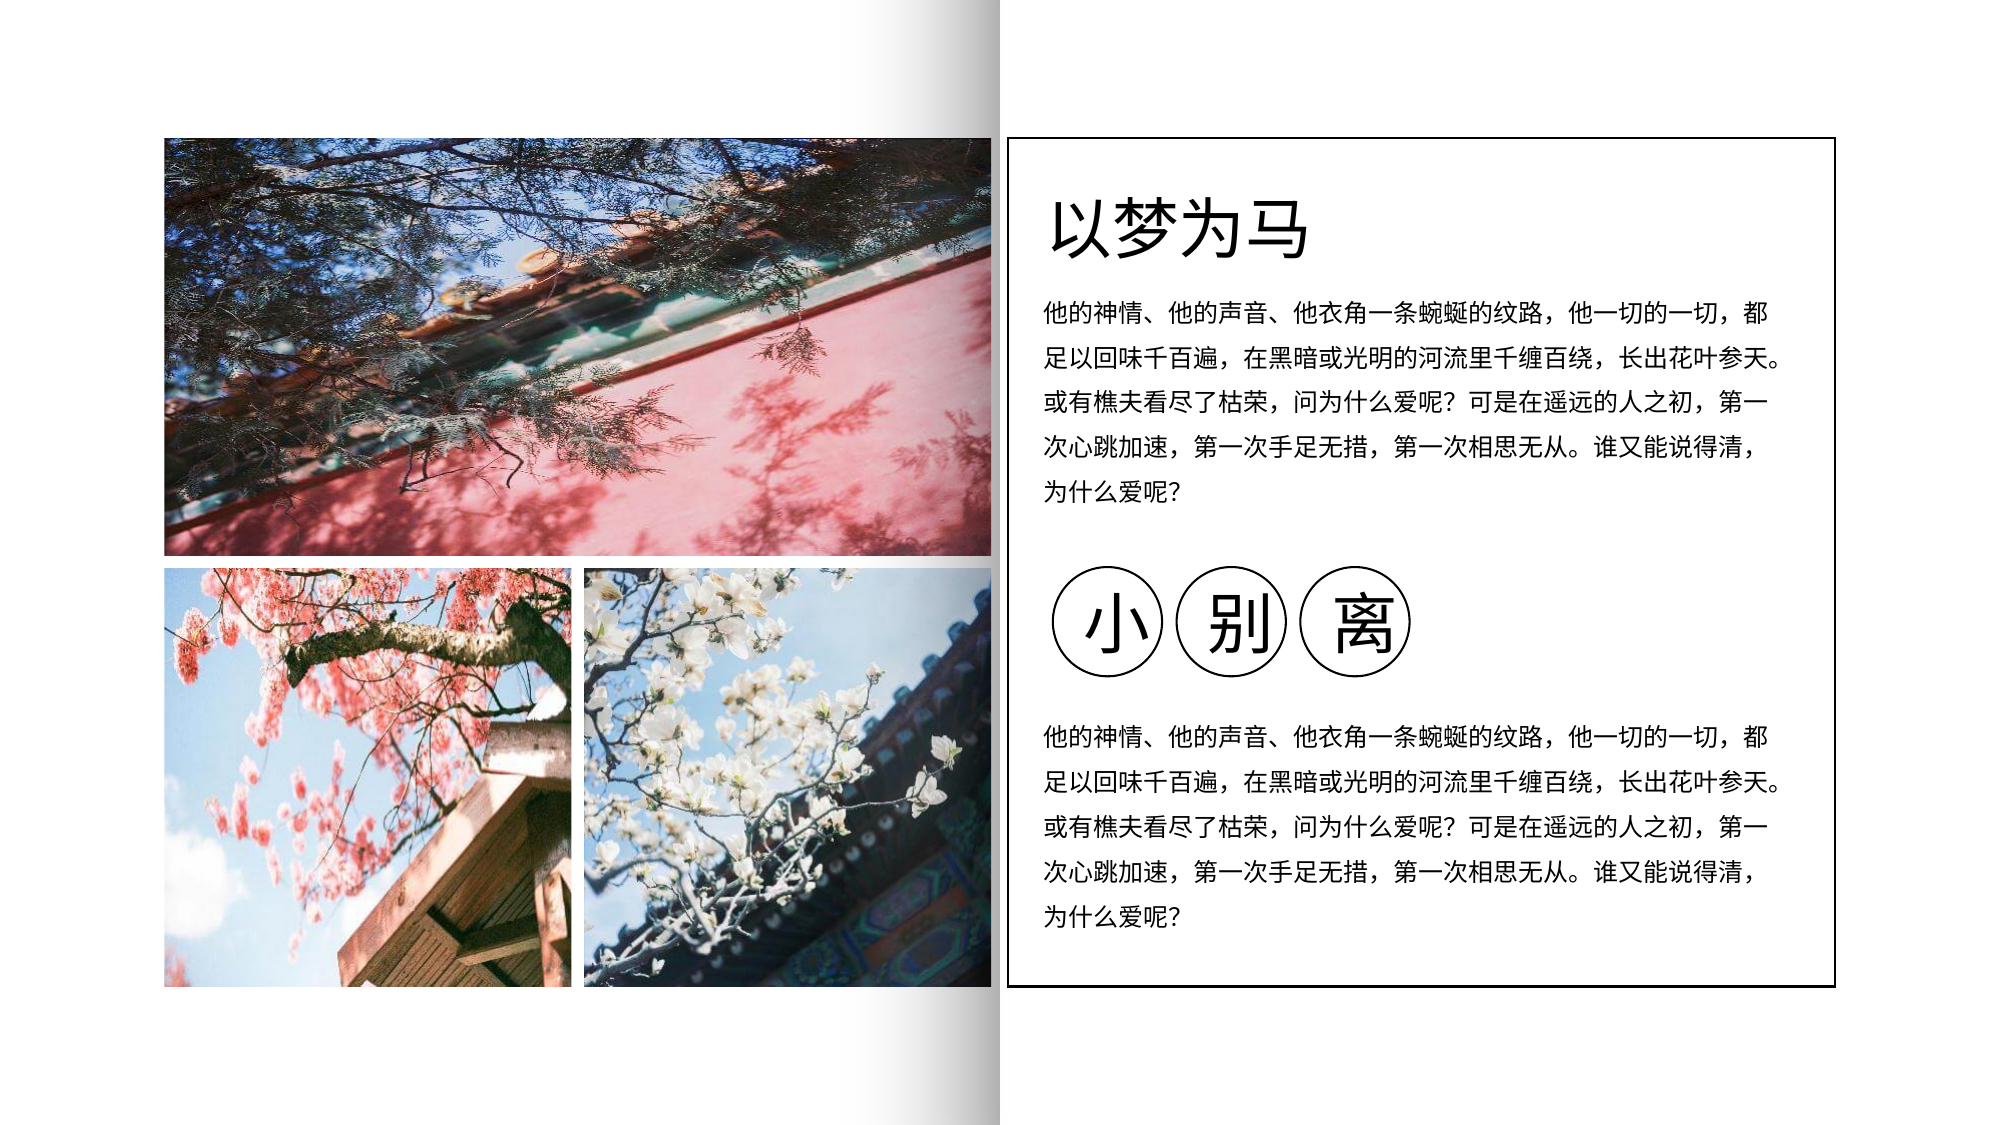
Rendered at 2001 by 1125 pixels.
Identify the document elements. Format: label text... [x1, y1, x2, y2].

text_box 他的神情、他的声音、他衣角一条蜿蜒的纹路，他一切的一切，都足以回味千百遍，在黑暗或光明的河流里千缠百绕，长出花叶参天。或有樵夫看尽了枯荣，问为什么爱呢？可是在遥远的人之初，第一次心跳加速，第一次手足无措，第一次相思无从。谁又能说得清，为什么爱呢？ [1029, 274, 1802, 514]
text_box 他的神情、他的声音、他衣角一条蜿蜒的纹路，他一切的一切，都足以回味千百遍，在黑暗或光明的河流里千缠百绕，长出花叶参天。或有樵夫看尽了枯荣，问为什么爱呢？可是在遥远的人之初，第一次心跳加速，第一次手足无措，第一次相思无从。谁又能说得清，为什么爱呢？ [1029, 699, 1802, 939]
text_box 小 [1051, 566, 1164, 678]
text_box [0, 0, 1001, 1125]
text_box [1007, 137, 1836, 988]
text_box 别 [1175, 566, 1287, 678]
text_box 离 [1299, 566, 1411, 678]
text_box 以梦为马 [1030, 179, 1380, 274]
